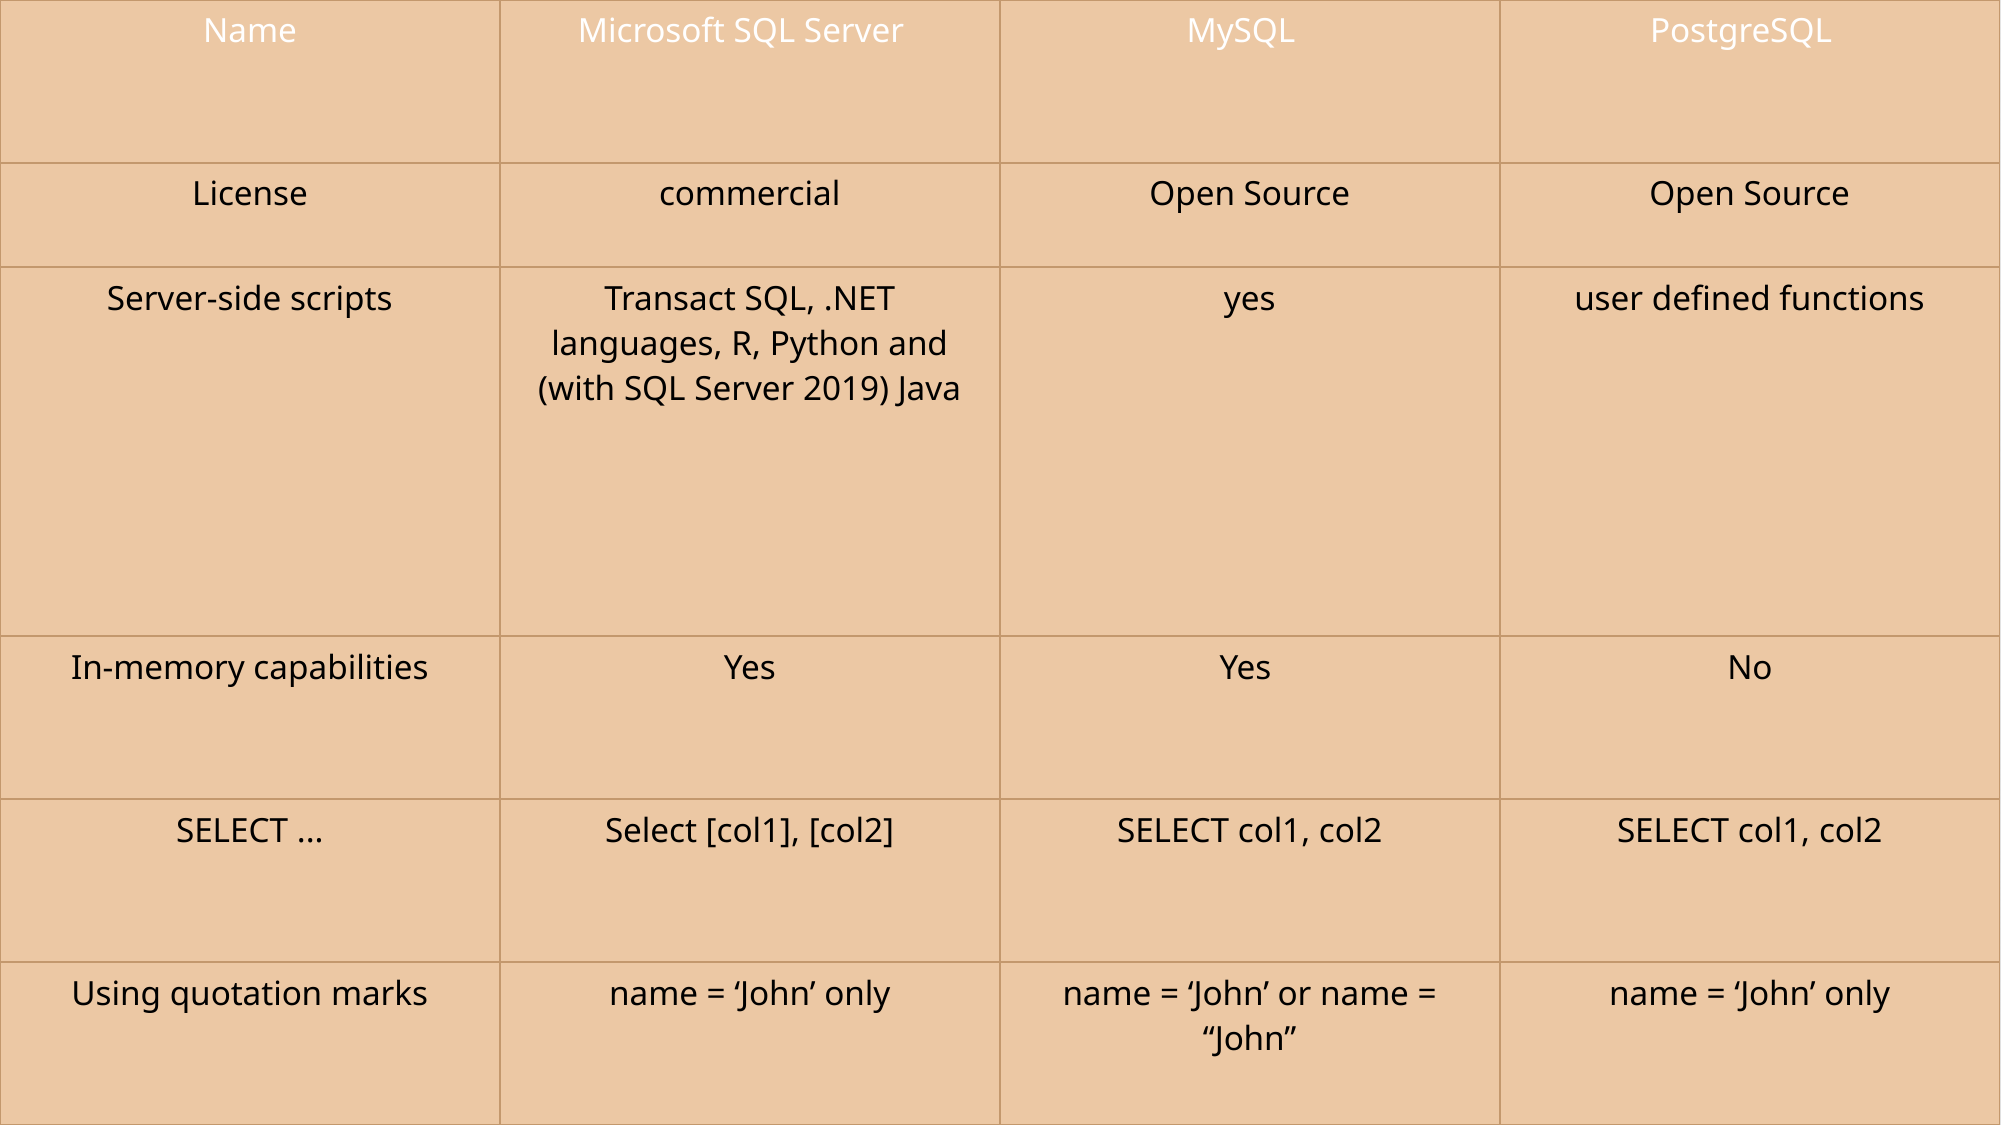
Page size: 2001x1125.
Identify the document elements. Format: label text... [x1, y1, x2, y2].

table_cell Using quotation marks [1, 963, 499, 1124]
table_cell Yes [1001, 637, 1499, 798]
table_cell Open Source [1501, 164, 1999, 266]
table_cell SELECT ... [1, 800, 499, 961]
table_cell Select [col1], [col2] [501, 800, 999, 961]
table_cell SELECT col1, col2 [1001, 800, 1499, 961]
table_cell No [1501, 637, 1999, 798]
table_cell Transact SQL, .NET languages, R, Python and (with SQL Server 2019) Java [501, 268, 999, 635]
table_cell name = ‘John’ only [501, 963, 999, 1124]
table_cell name = ‘John’ or name = “John” [1001, 963, 1499, 1124]
table_header Name [1, 1, 499, 162]
table_cell Yes [501, 637, 999, 798]
table_cell commercial [501, 164, 999, 266]
table_header MySQL [1001, 1, 1499, 162]
table_cell Server-side scripts [1, 268, 499, 635]
table_cell Open Source [1001, 164, 1499, 266]
table_cell In-memory capabilities [1, 637, 499, 798]
table_header PostgreSQL [1501, 1, 1999, 162]
table_cell License [1, 164, 499, 266]
table_header Microsoft SQL Server [501, 1, 999, 162]
table_cell name = ‘John’ only [1501, 963, 1999, 1124]
table_cell SELECT col1, col2 [1501, 800, 1999, 961]
table_cell user defined functions [1501, 268, 1999, 635]
table_cell yes [1001, 268, 1499, 635]
